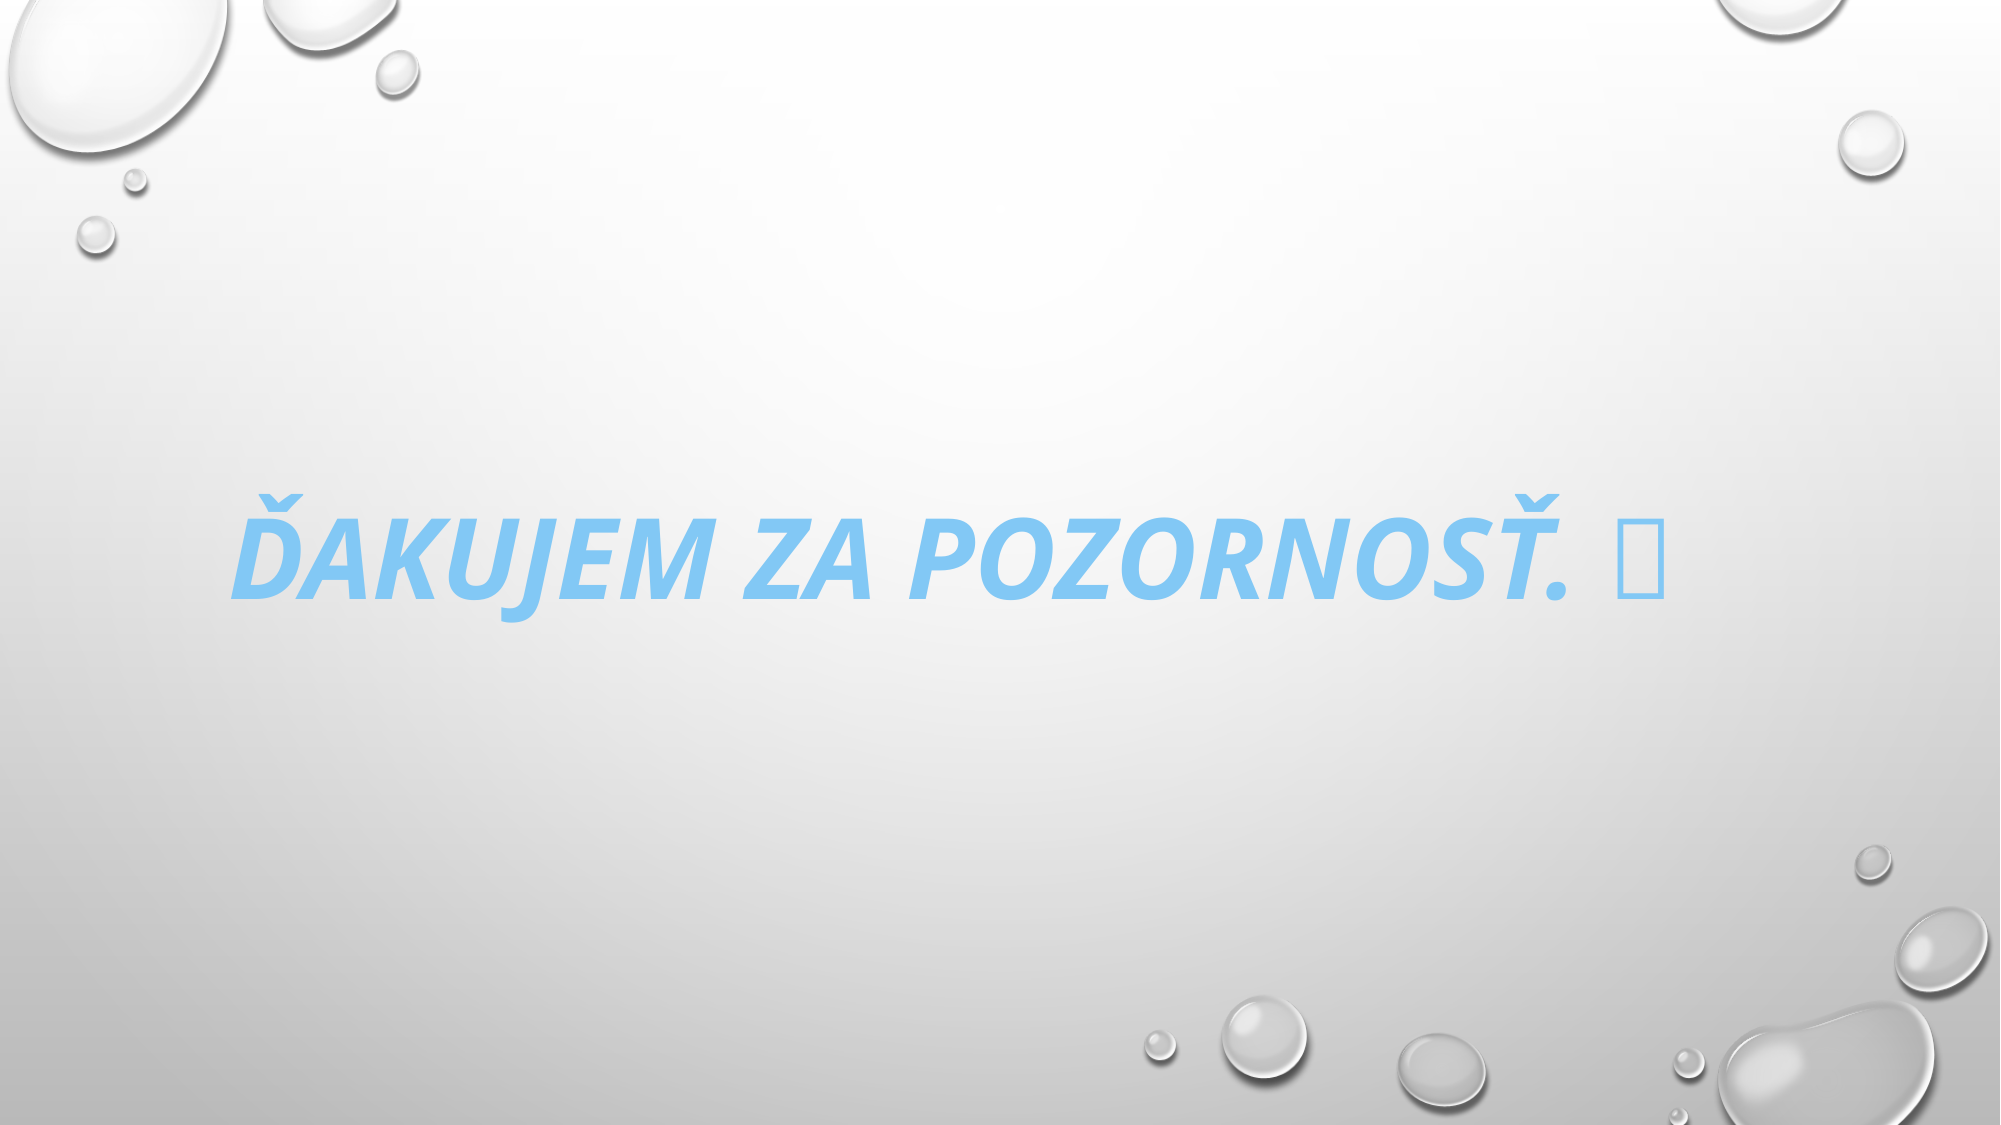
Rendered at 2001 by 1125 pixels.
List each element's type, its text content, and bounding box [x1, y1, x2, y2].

list Ďakujem za pozornosť.  [213, 452, 1748, 712]
picture [0, 0, 2000, 1125]
